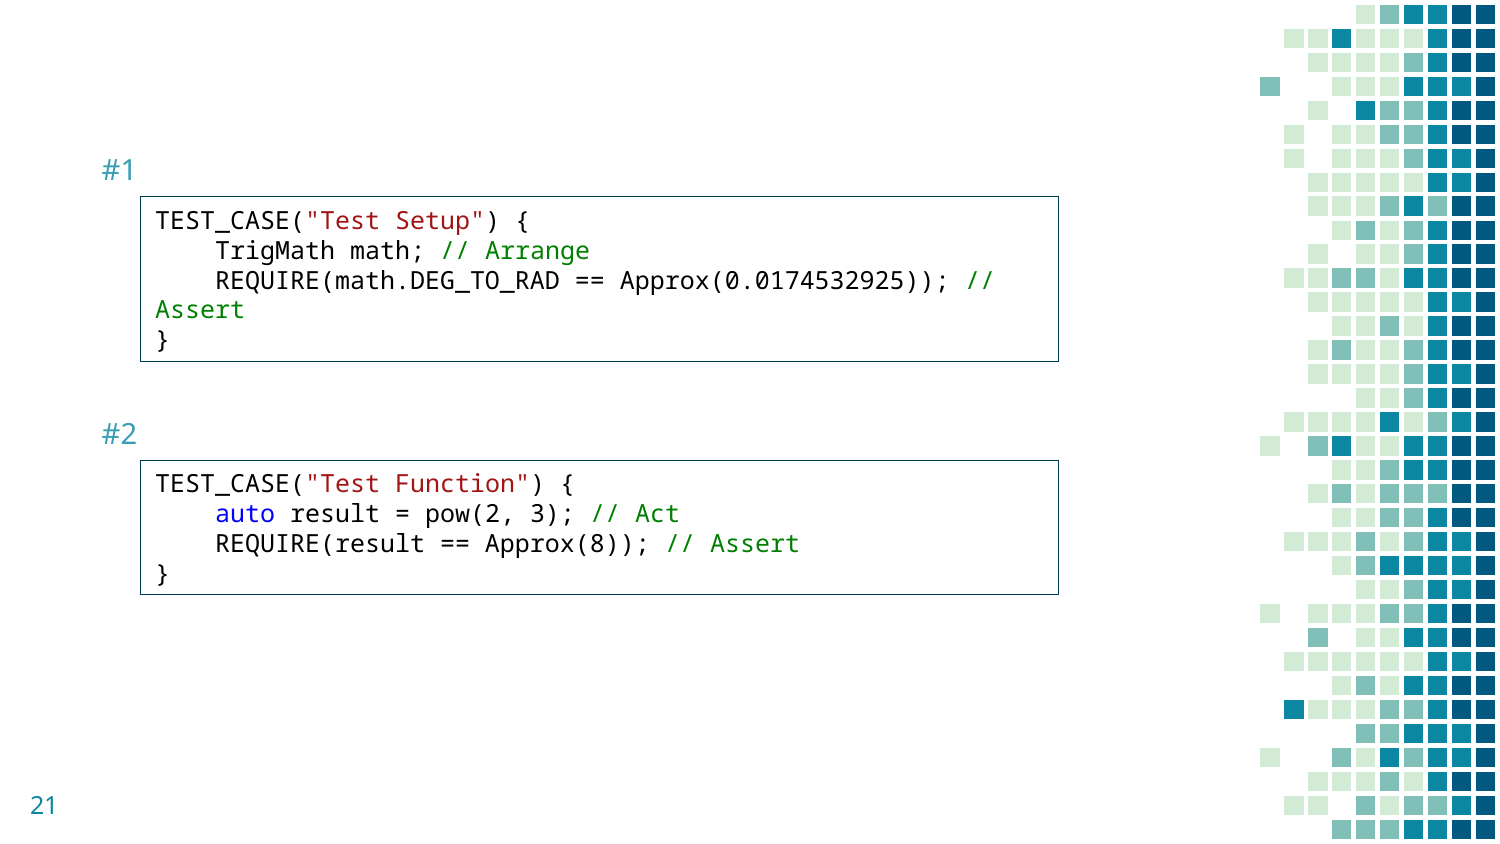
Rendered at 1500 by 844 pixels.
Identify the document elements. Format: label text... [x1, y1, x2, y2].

text_box TEST_CASE("Test Function") { auto result = pow(2, 3); // Act REQUIRE(result == Approx(8)); // Assert } [140, 460, 1059, 595]
text_box #2 [86, 407, 179, 458]
slide_number 21 [15, 774, 105, 839]
text_box #1 [86, 143, 179, 194]
text_box TEST_CASE("Test Setup") { TrigMath math; // Arrange REQUIRE(math.DEG_TO_RAD == Approx(0.0174532925)); // Assert } [140, 196, 1059, 362]
